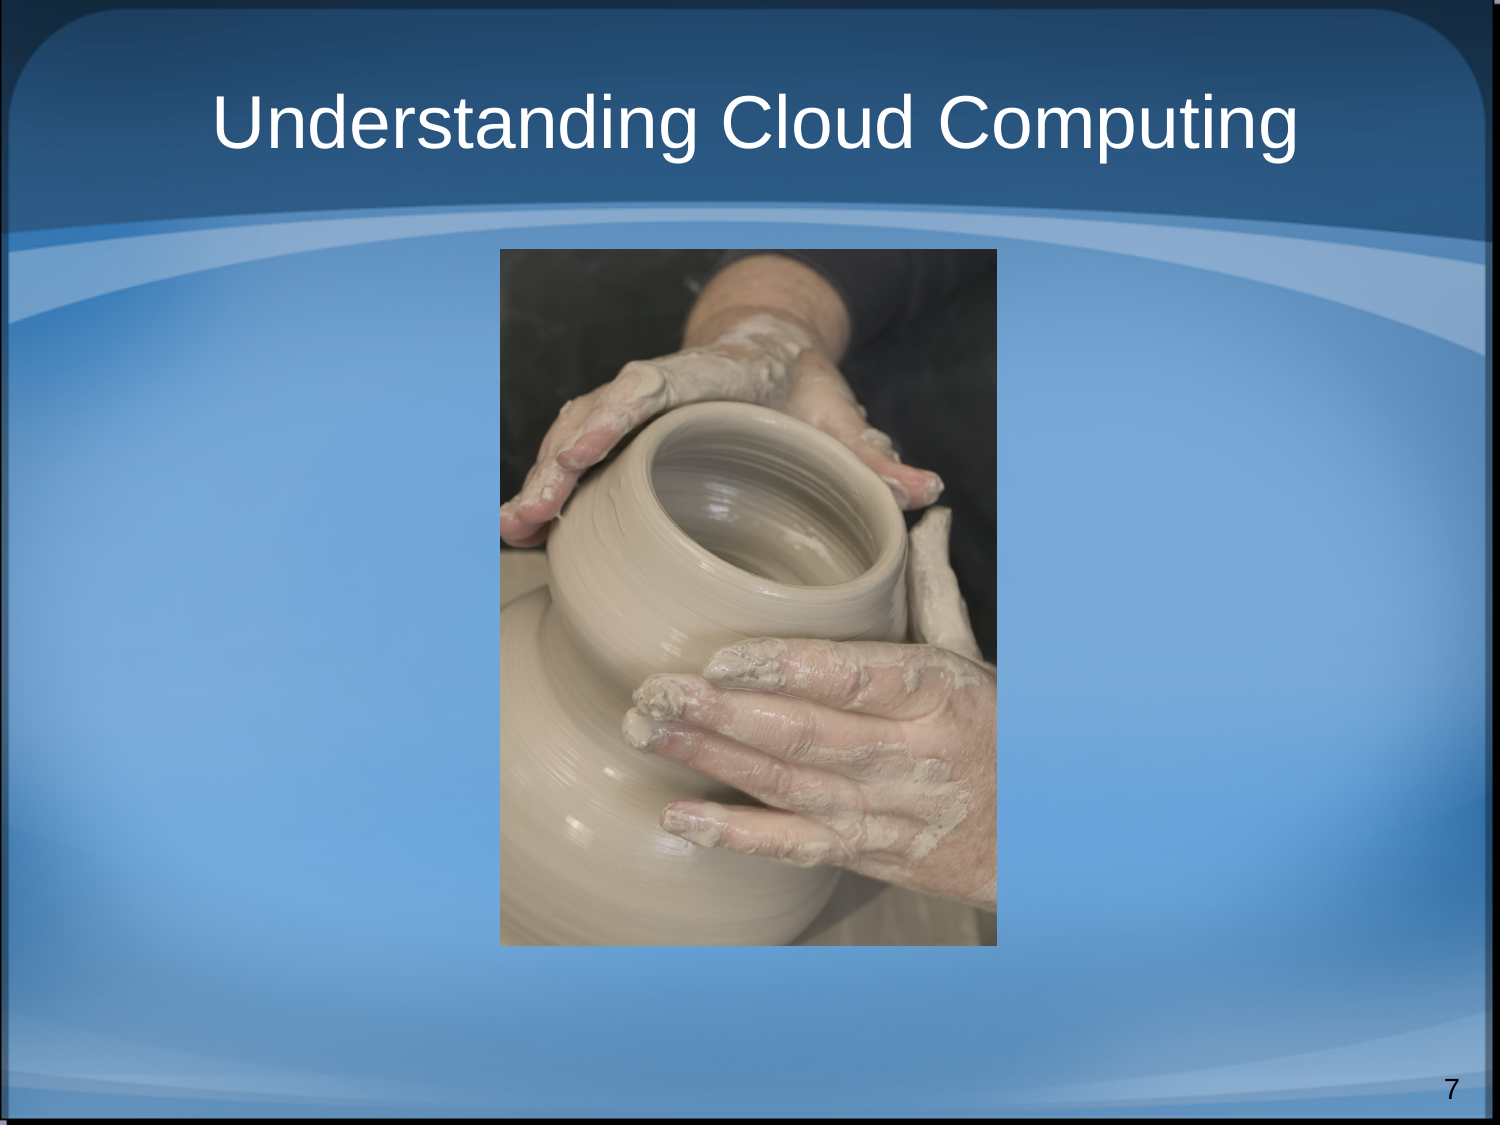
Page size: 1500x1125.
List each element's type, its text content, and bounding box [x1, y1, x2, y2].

title Understanding Cloud Computing [49, 24, 1463, 213]
slide_number 7 [1412, 1062, 1476, 1101]
picture [0, 0, 1500, 1125]
